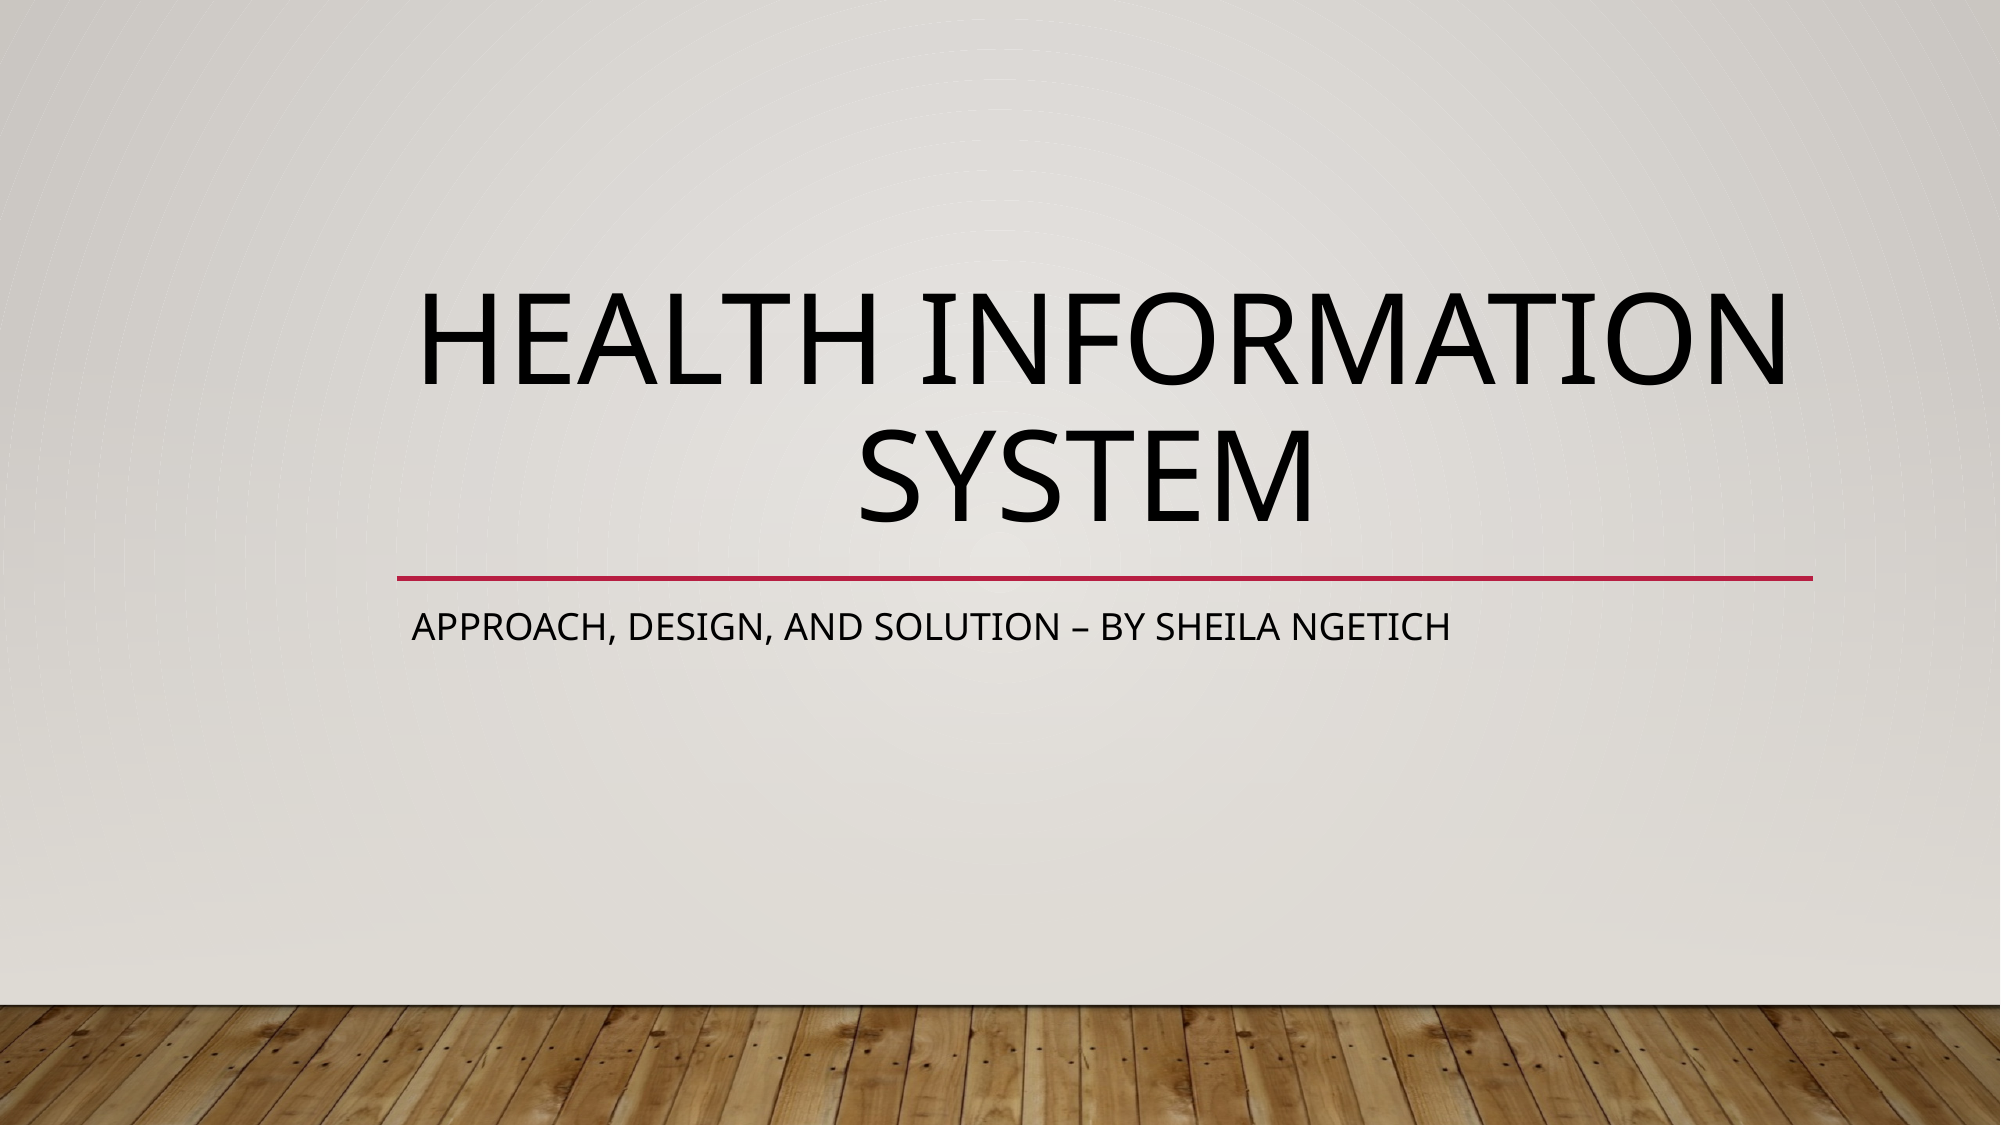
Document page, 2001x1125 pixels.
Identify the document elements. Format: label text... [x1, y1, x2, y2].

title Health Information System [396, 131, 1814, 549]
subtitle Approach, Design, and Solution – by Sheila Ngetich [396, 579, 1814, 740]
picture [0, 1005, 2000, 1125]
